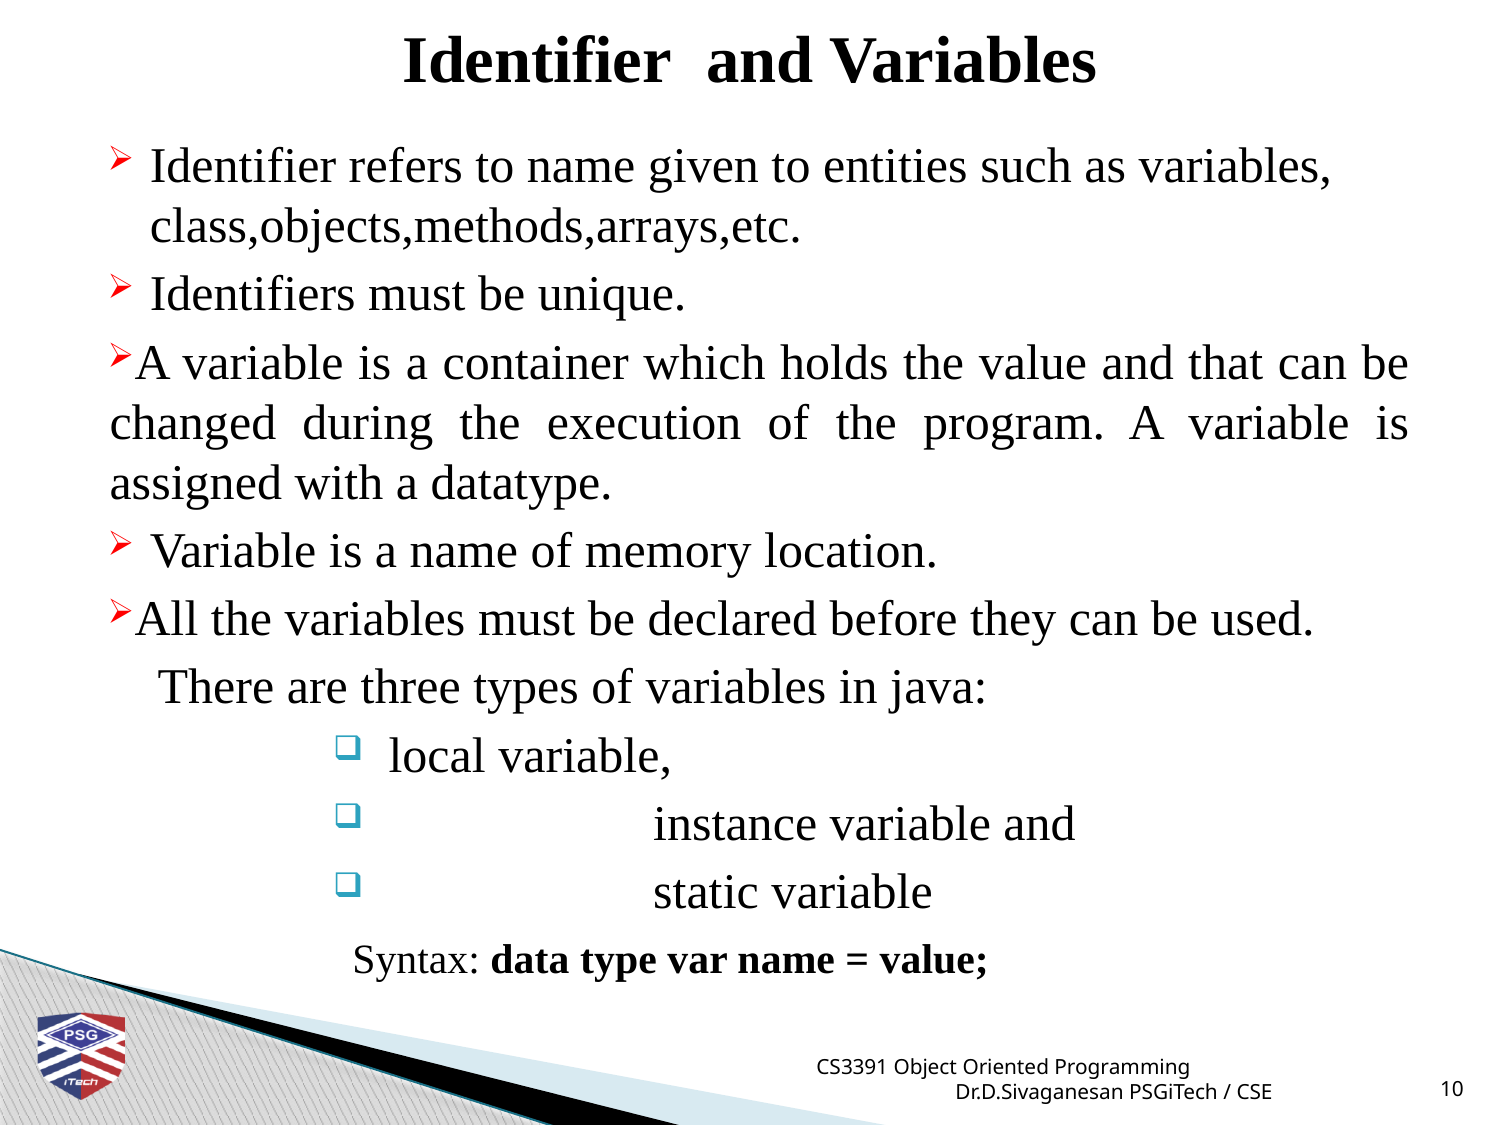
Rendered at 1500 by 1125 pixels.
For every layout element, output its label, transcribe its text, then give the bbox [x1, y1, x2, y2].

picture [37, 1012, 125, 1100]
title Identifier and Variables [75, 0, 1425, 113]
footer CS3391 Object Oriented Programming Dr.D.Sivaganesan PSGiTech / CSE [718, 1037, 1288, 1112]
slide_number 10 [1418, 1051, 1479, 1112]
text_box Syntax: data type var name = value; [337, 924, 1250, 990]
list Identifier refers to name given to entities such as variables, class,objects,methods,arrays,etc. Identifiers must be unique. A variable is a container which holds the value and that can be changed during the execution of the program. A variable is assigned with a datatype. Variable is a name of memory location. All the variables must be declared before they can be used. There are three types of variables in java: local variable, instance variable and static variable [75, 125, 1425, 988]
